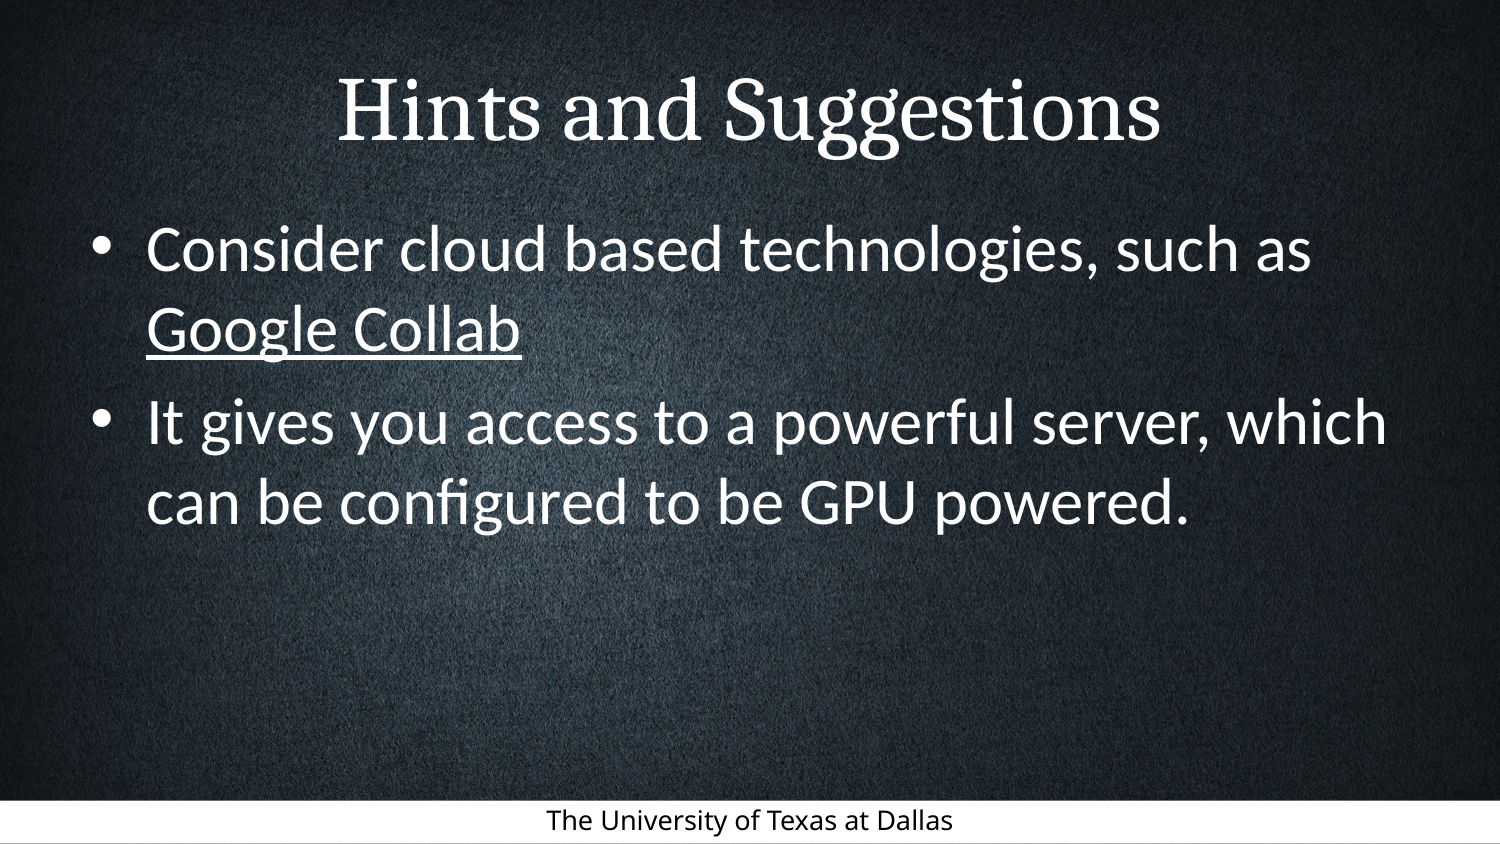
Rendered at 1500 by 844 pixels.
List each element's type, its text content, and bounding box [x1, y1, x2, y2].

picture [0, 0, 1500, 800]
title Hints and Suggestions [75, 33, 1425, 175]
list Consider cloud based technologies, such as Google Collab It gives you access to a powerful server, which can be configured to be GPU powered. [75, 196, 1425, 754]
